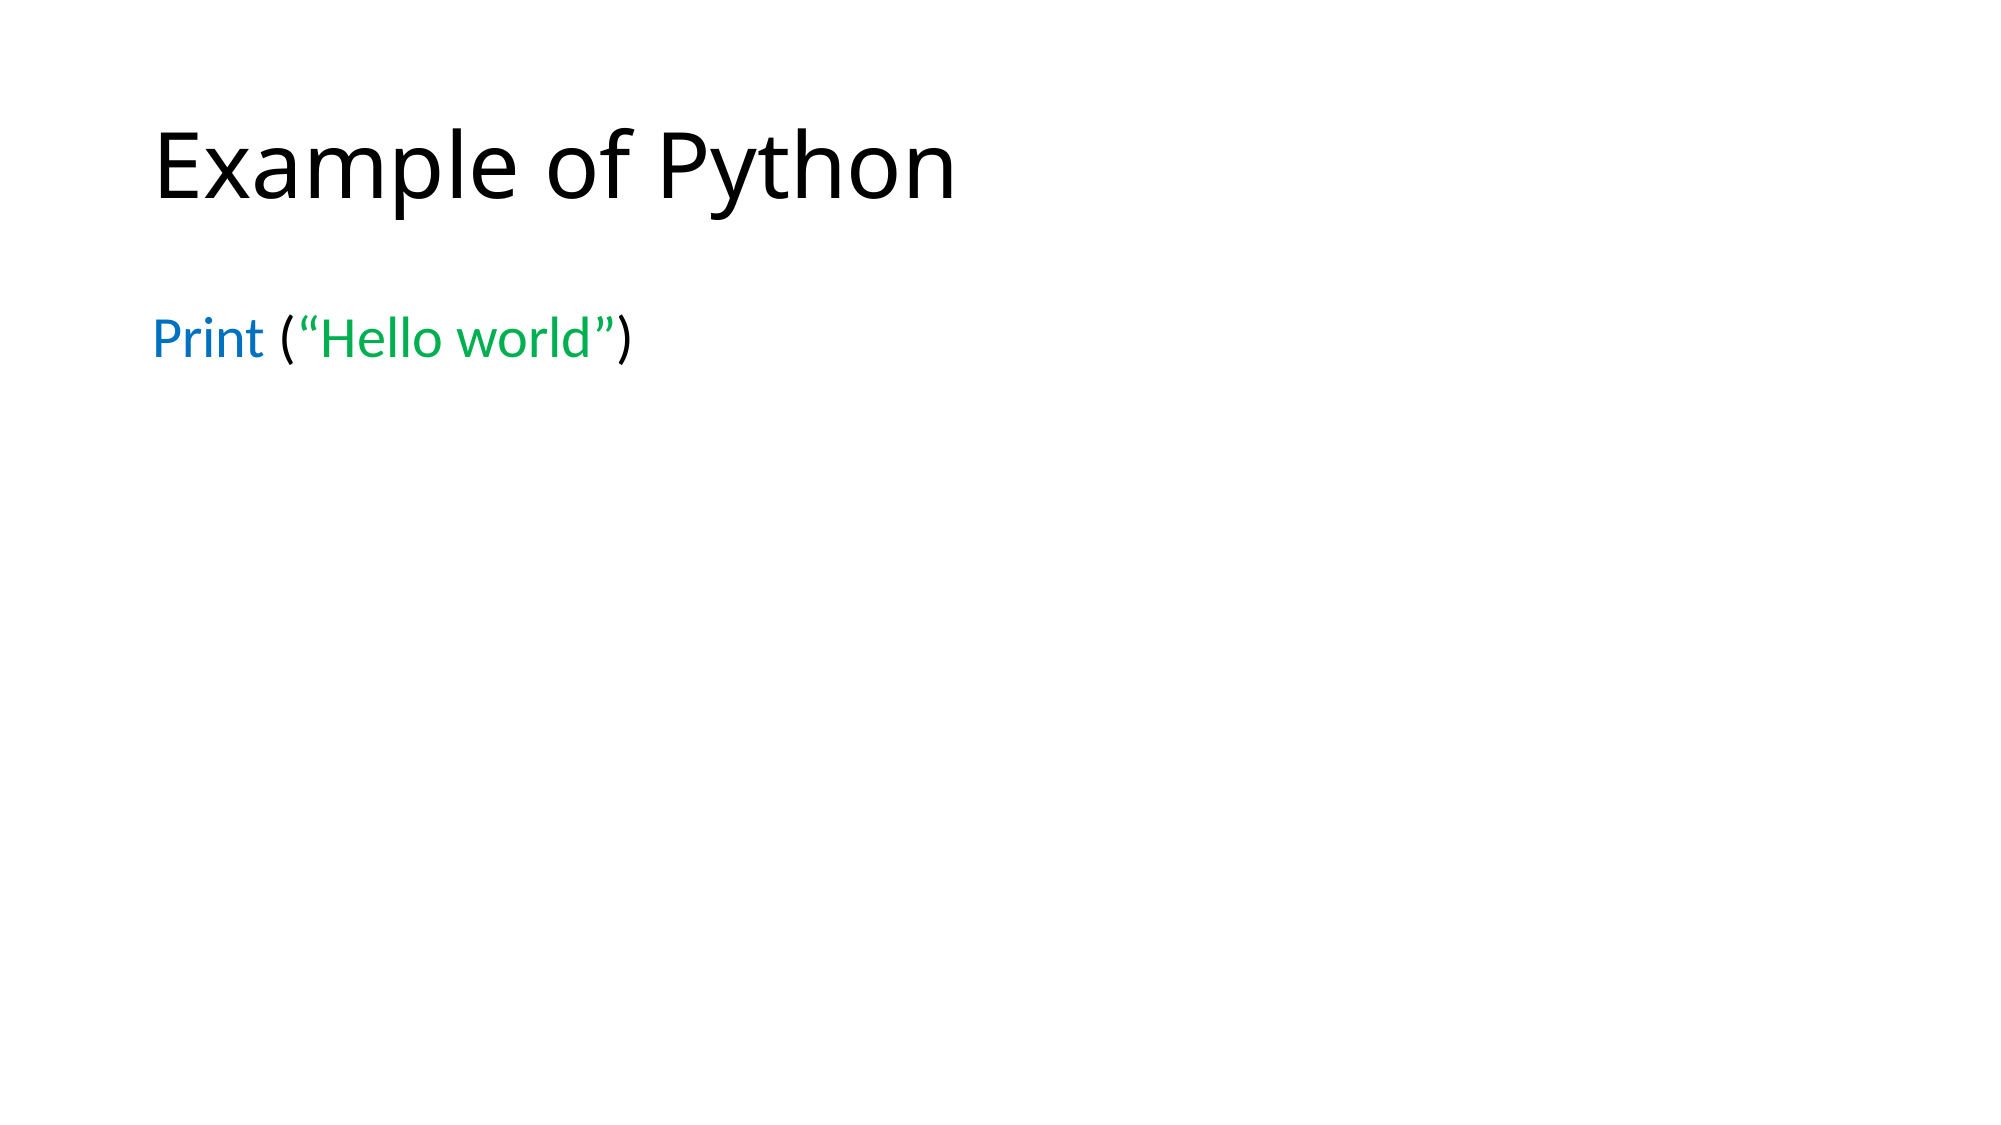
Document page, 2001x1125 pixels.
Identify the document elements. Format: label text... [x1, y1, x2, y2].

title Example of Python [137, 59, 1863, 278]
list Print (“Hello world”) [137, 299, 1863, 1014]
